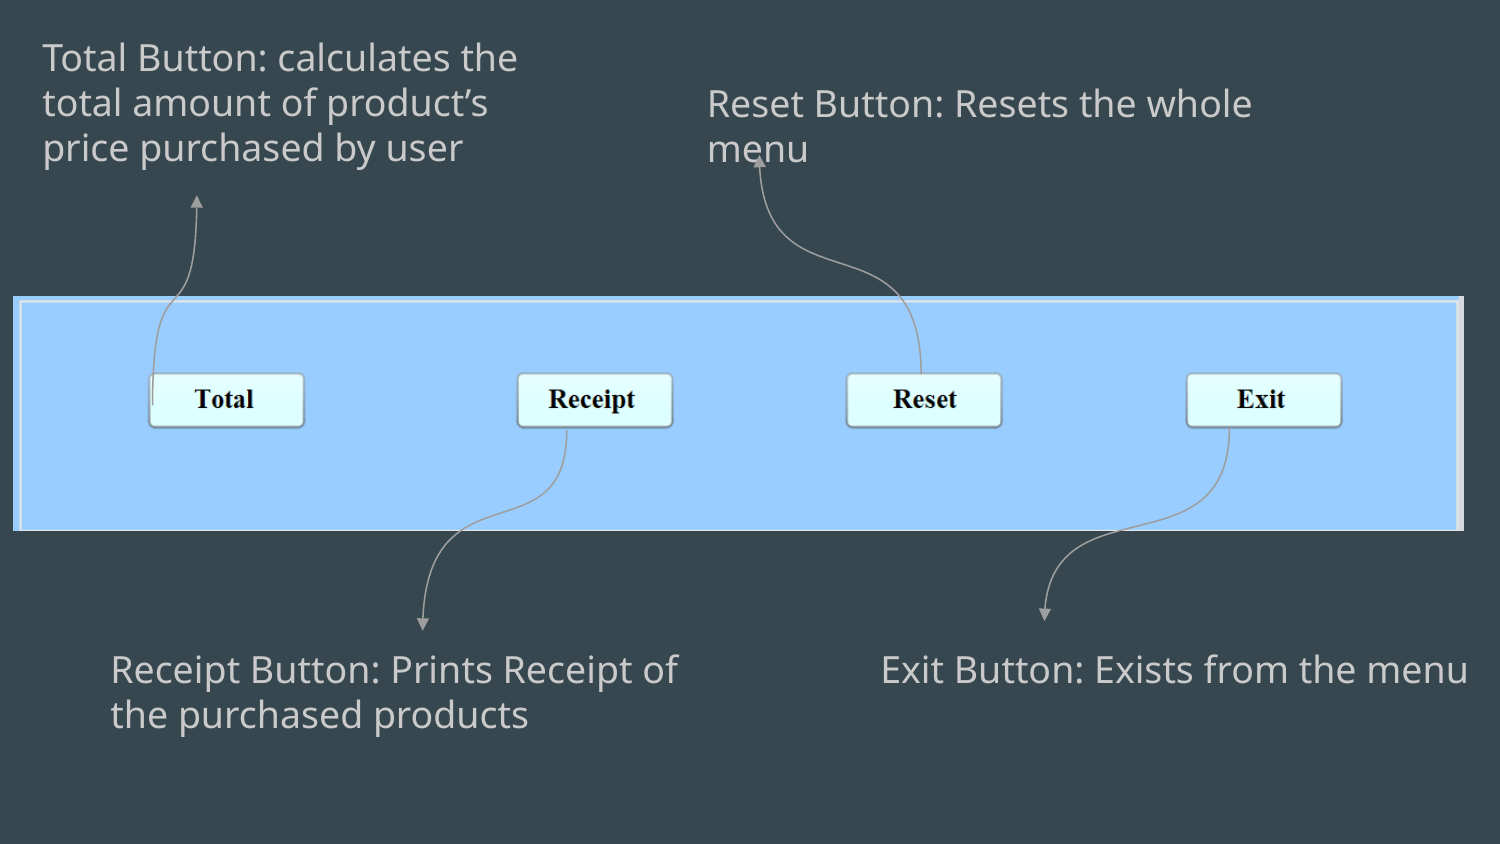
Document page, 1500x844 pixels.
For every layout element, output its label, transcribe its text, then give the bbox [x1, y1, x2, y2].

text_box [394, 458, 596, 603]
text_box Receipt Button: Prints Receipt of the purchased products [95, 630, 750, 751]
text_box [1040, 431, 1234, 618]
text_box Reset Button: Resets the whole menu [691, 64, 1311, 185]
text_box Exit Button: Exists from the menu [865, 630, 1500, 706]
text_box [730, 183, 951, 346]
text_box Total Button: calculates the total amount of product’s price purchased by user [27, 19, 548, 185]
picture [13, 296, 1464, 531]
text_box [69, 277, 280, 323]
